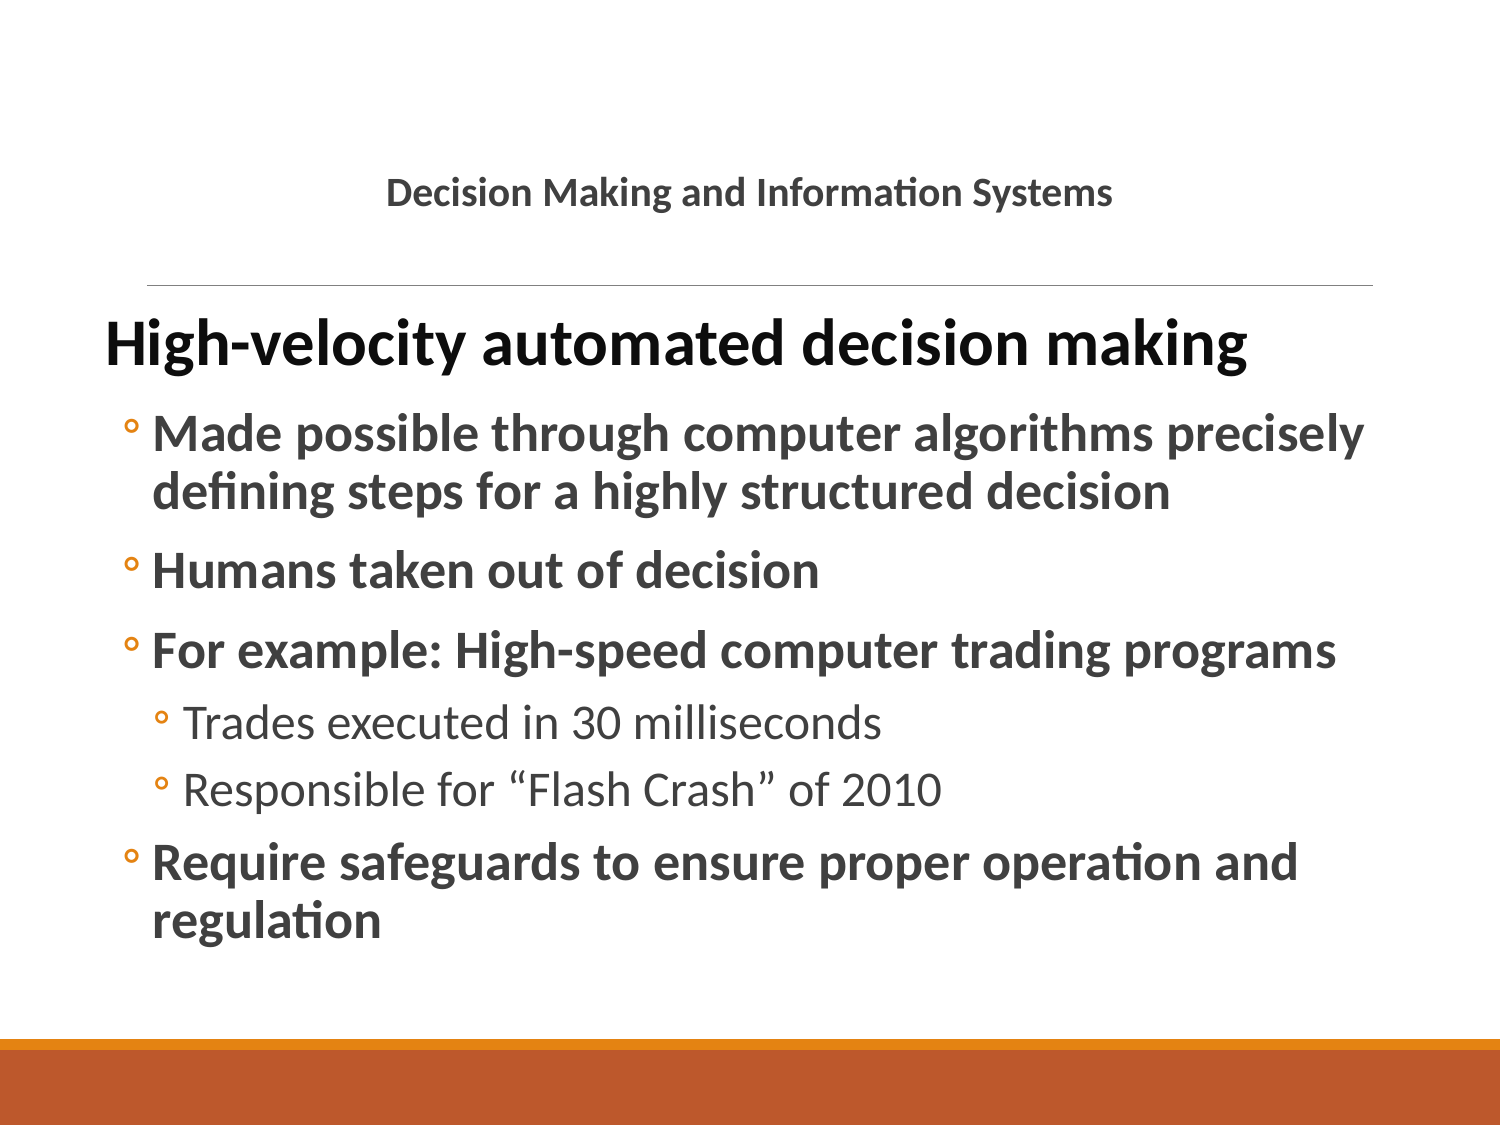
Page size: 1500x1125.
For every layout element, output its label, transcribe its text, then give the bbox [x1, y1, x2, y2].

list High-velocity automated decision making Made possible through computer algorithms precisely defining steps for a highly structured decision Humans taken out of decision For example: High-speed computer trading programs Trades executed in 30 milliseconds Responsible for “Flash Crash” of 2010 Require safeguards to ensure proper operation and regulation [75, 299, 1425, 1038]
list Decision Making and Information Systems [0, 162, 1500, 225]
